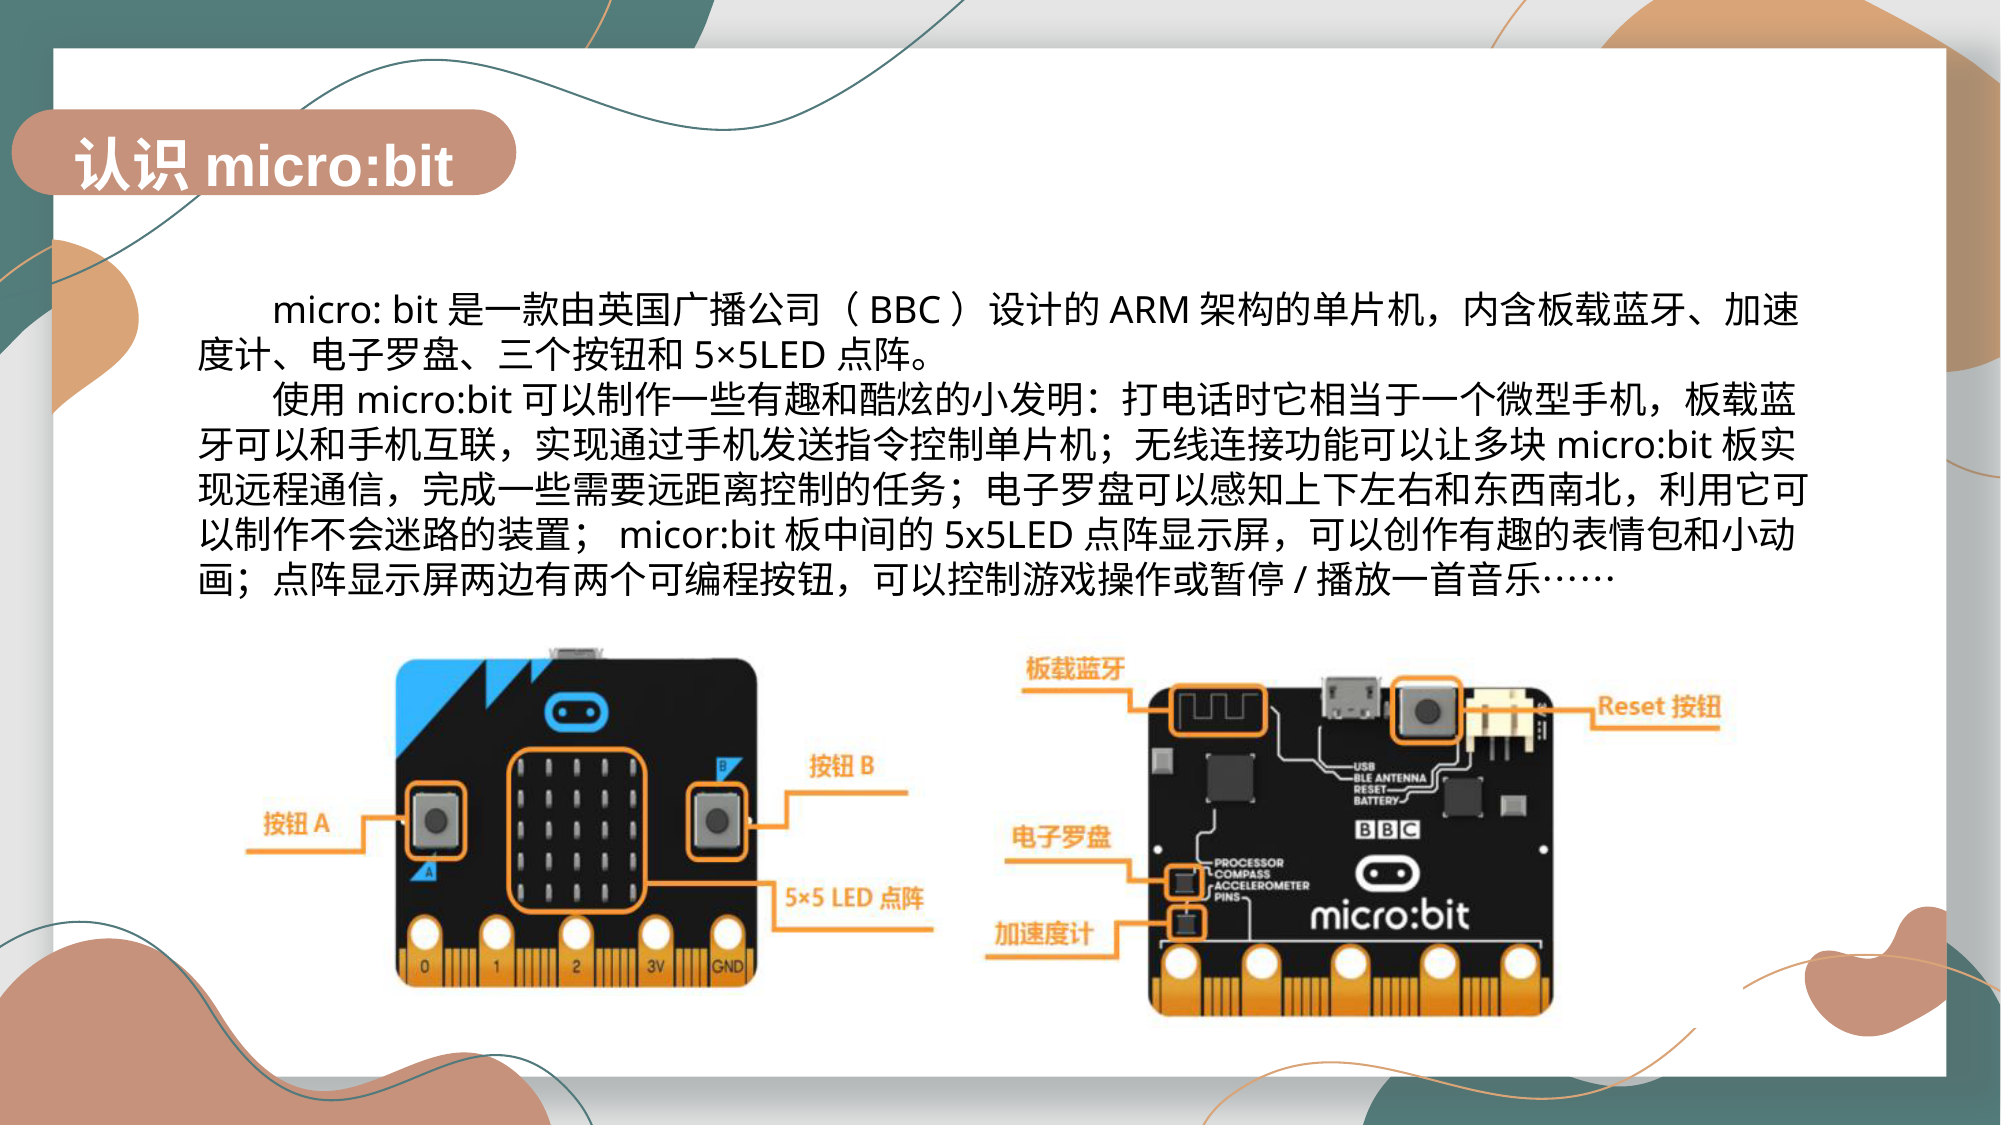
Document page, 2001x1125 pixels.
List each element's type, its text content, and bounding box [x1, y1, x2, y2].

text_box micro: bit是一款由英国广播公司（BBC）设计的ARM架构的单片机，内含板载蓝牙、加速度计、电子罗盘、三个按钮和5×5LED点阵。 使用micro:bit可以制作一些有趣和酷炫的小发明：打电话时它相当于一个微型手机，板载蓝牙可以和手机互联，实现通过手机发送指令控制单片机；无线连接功能可以让多块micro:bit板实现远程通信，完成一些需要远距离控制的任务；电子罗盘可以感知上下左右和东西南北，利用它可以制作不会迷路的装置；micor:bit板中间的5x5LED点阵显示屏，可以创作有趣的表情包和小动画；点阵显示屏两边有两个可编程按钮，可以控制游戏操作或暂停/播放一首音乐…… [182, 279, 1831, 609]
picture [243, 636, 943, 996]
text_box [11, 106, 517, 201]
picture [972, 636, 1744, 1028]
